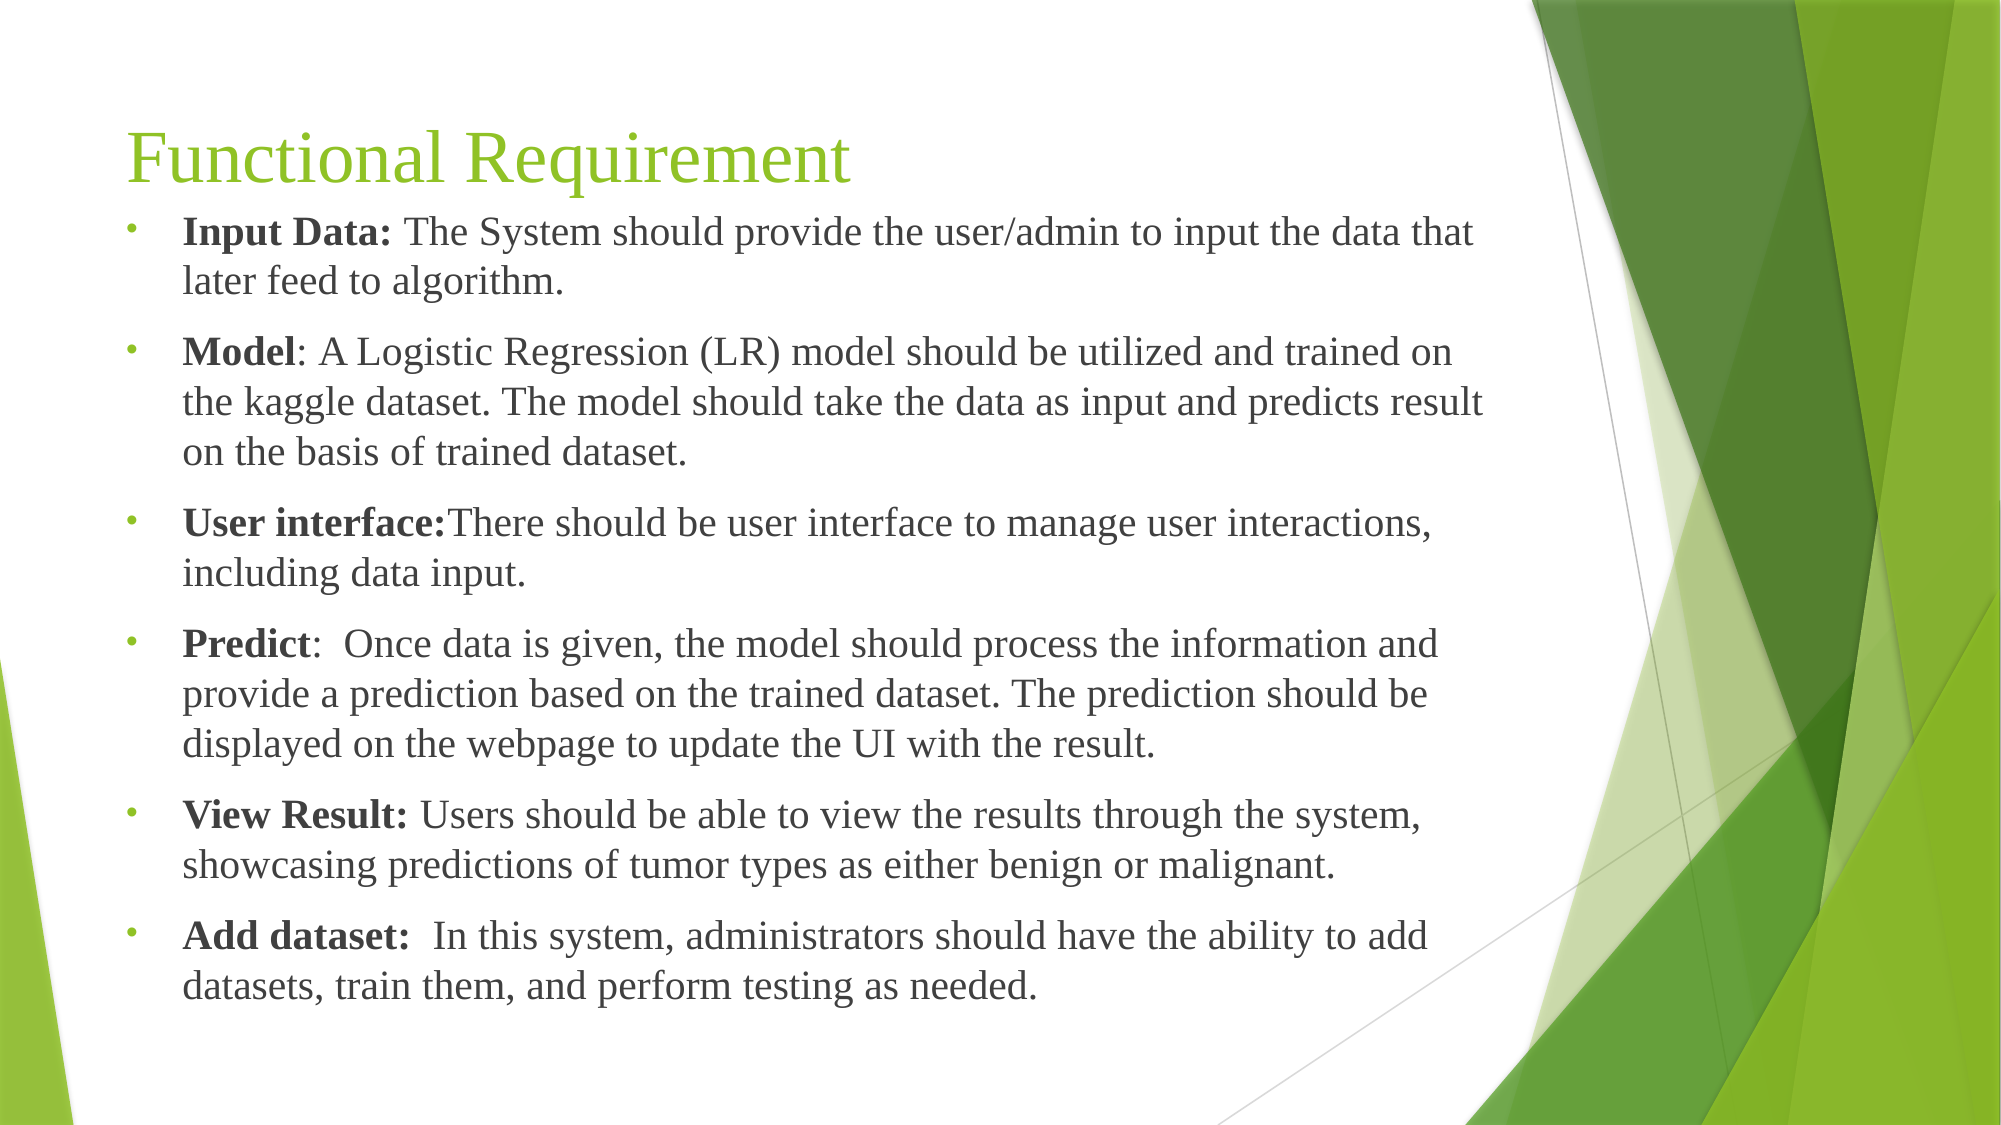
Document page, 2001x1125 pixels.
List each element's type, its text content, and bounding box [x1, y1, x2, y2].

list Input Data: The System should provide the user/admin to input the data that later feed to algorithm. Model: A Logistic Regression (LR) model should be utilized and trained on the kaggle dataset. The model should take the data as input and predicts result on the basis of trained dataset. User interface:There should be user interface to manage user interactions, including data input. Predict: Once data is given, the model should process the information and provide a prediction based on the trained dataset. The prediction should be displayed on the webpage to update the UI with the result. View Result: Users should be able to view the results through the system, showcasing predictions of tumor types as either benign or malignant. Add dataset: In this system, administrators should have the ability to add datasets, train them, and perform testing as needed. [111, 195, 1522, 991]
title Functional Requirement [111, 99, 1522, 195]
